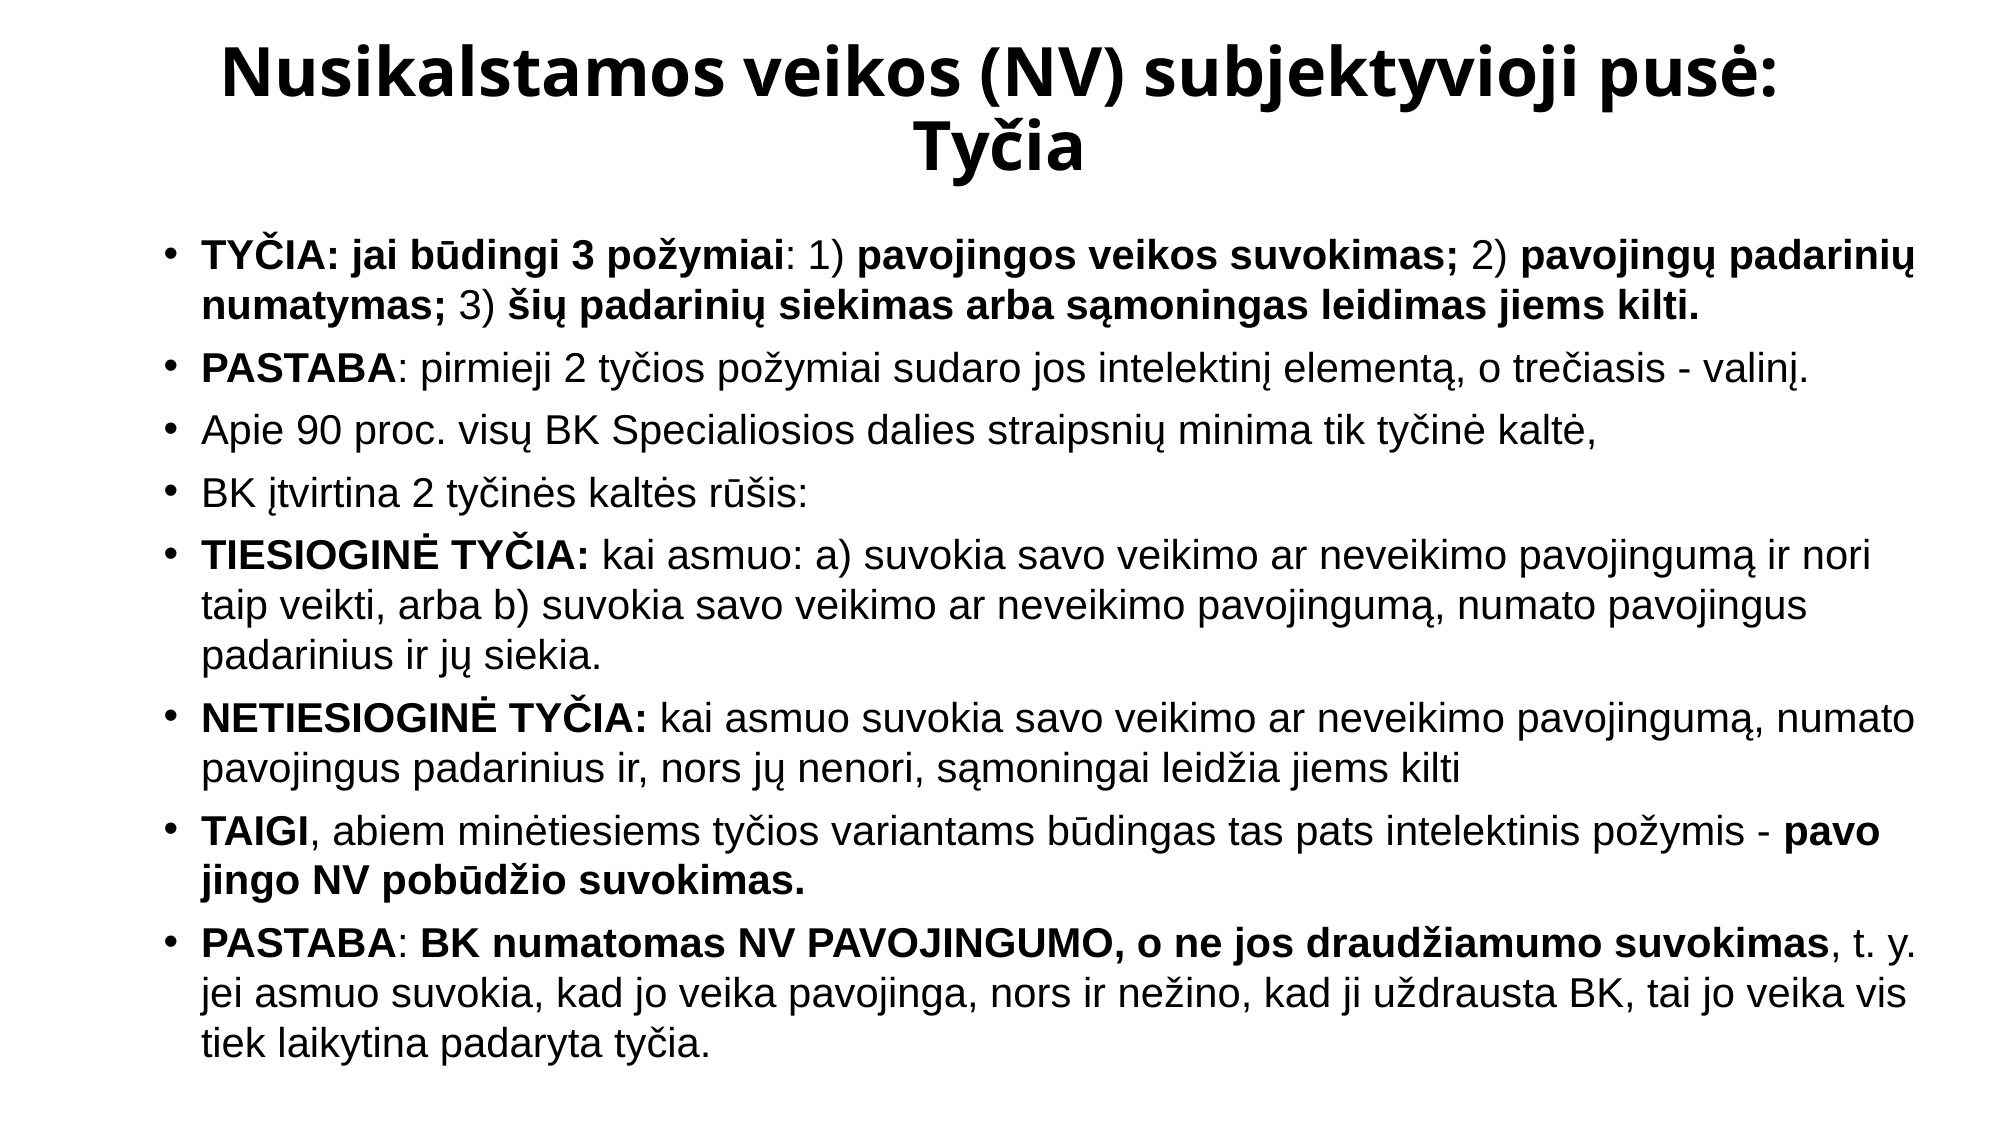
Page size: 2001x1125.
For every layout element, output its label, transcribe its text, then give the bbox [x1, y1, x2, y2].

title Nusikalstamos veikos (NV) subjektyvioji pusė: Tyčia [137, 3, 1863, 221]
list TYČIA: jai būdingi 3 požymiai: 1) pavojingos veikos suvokimas; 2) pavo­jingų padarinių numatymas; 3) šių padarinių siekimas arba sąmoningas leidimas jiems kilti. PASTABA: pirmieji 2 tyčios požymiai su­daro jos intelektinį elementą, o trečiasis - valinį. Apie 90 proc. visų BK Specialiosios dalies straipsnių minima tik tyčinė kaltė, BK įtvirtina 2 tyčinės kaltės rūšis: TIESIOGINĖ TYČIA: kai asmuo: a) suvokia savo veikimo ar neveikimo pavojingumą ir nori taip veikti, arba b) suvokia savo veikimo ar ne­veikimo pavojingumą, numato pavojingus padarinius ir jų siekia. NE­TIESIOGINĖ TYČIA: kai asmuo suvokia savo veikimo ar neveikimo pavojingumą, numato pavojingus padarinius ir, nors jų nenori, sąmoningai leidžia jiems kilti TAIGI, abiem minėtiesiems tyčios variantams būdingas tas pats intelektinis požymis - pavo­jingo NV pobūdžio suvokimas. PASTABA: BK numatomas NV PAVOJINGUMO, o ne jos draudžiamumo suvokimas, t. y. jei asmuo suvokia, kad jo veika pavojinga, nors ir nežino, kad ji už­drausta BK, tai jo veika vis tiek laikytina padaryta tyčia. [148, 220, 1959, 1108]
